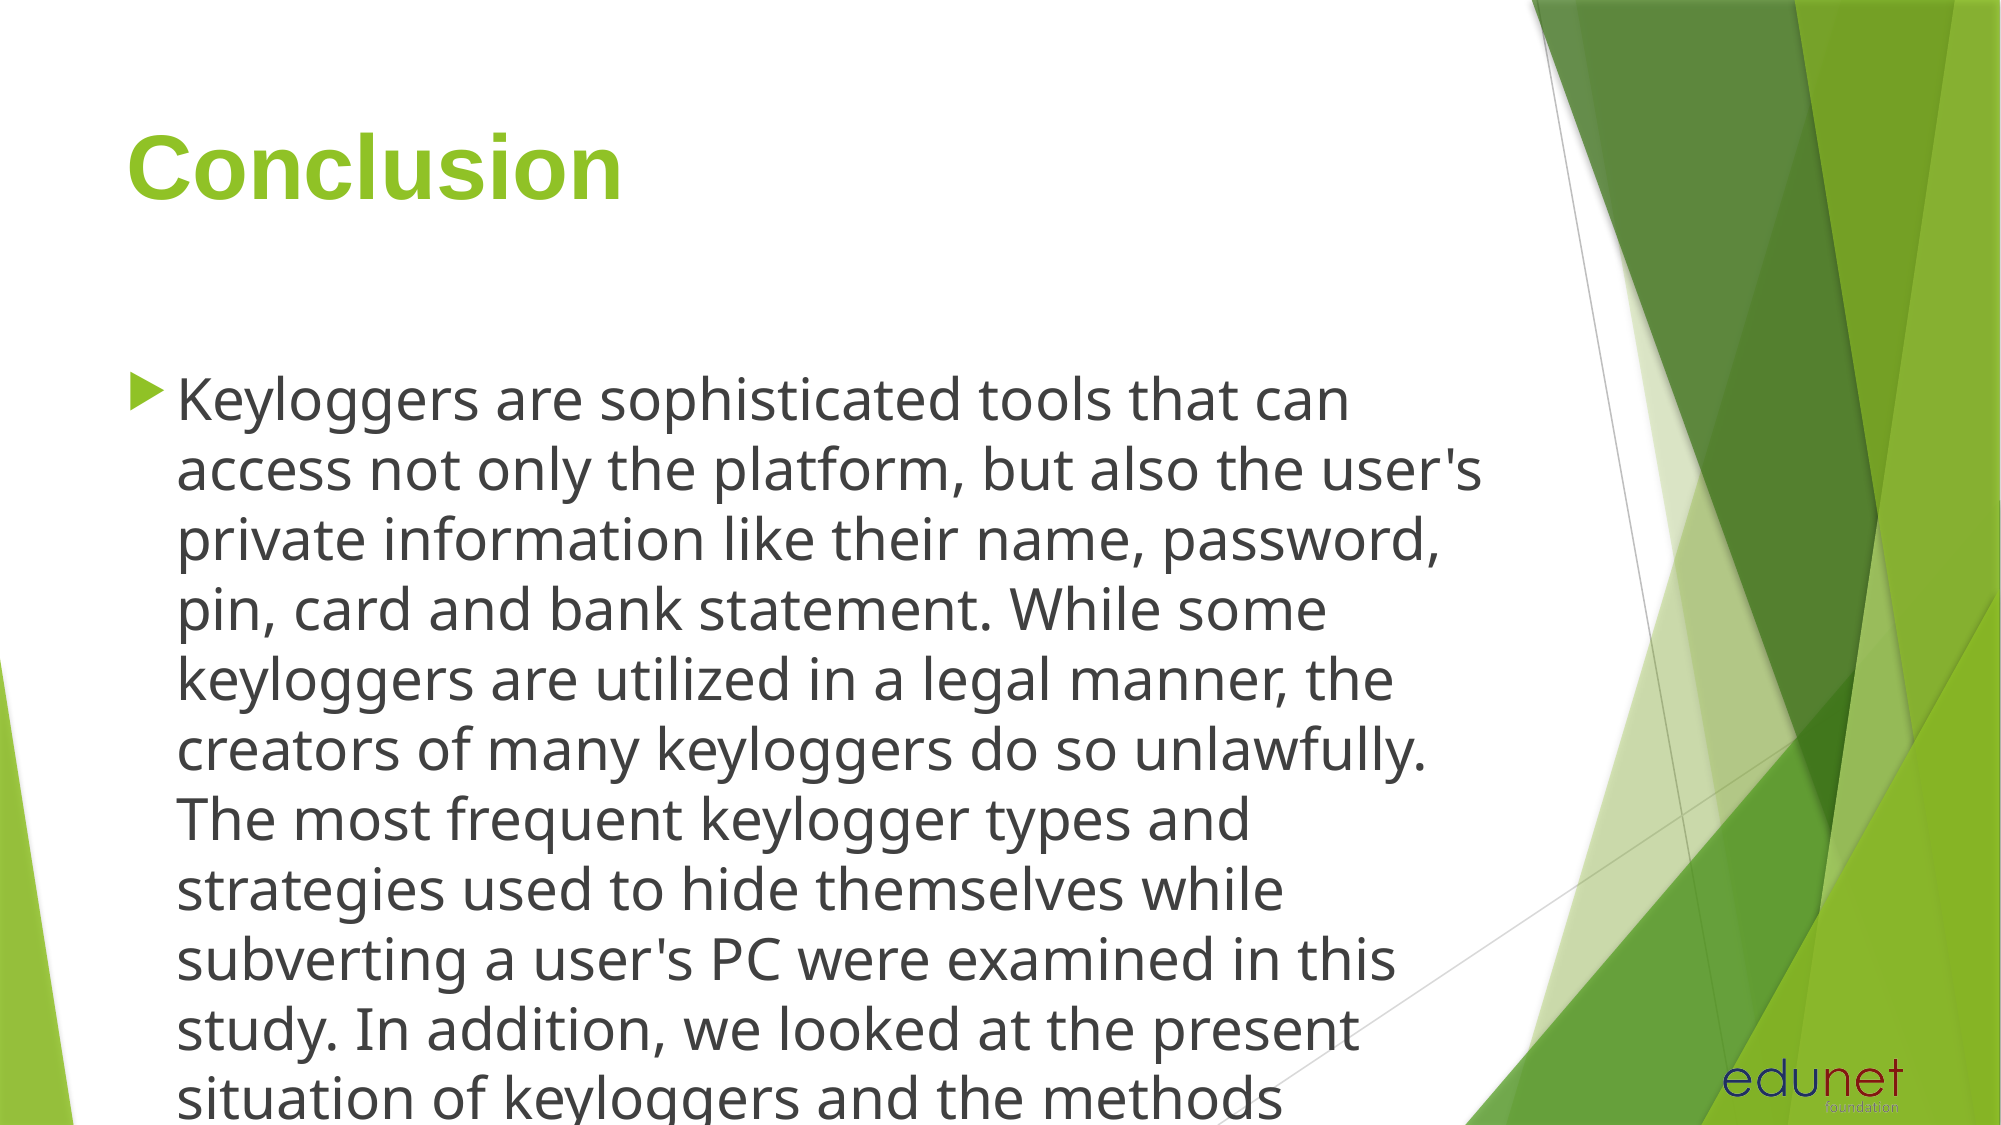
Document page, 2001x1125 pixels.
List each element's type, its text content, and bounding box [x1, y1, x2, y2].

list Keyloggers are sophisticated tools that can access not only the platform, but also the user's private information like their name, password, pin, card and bank statement. While some keyloggers are utilized in a legal manner, the creators of many keyloggers do so unlawfully. The most frequent keylogger types and strategies used to hide themselves while subverting a user's PC were examined in this study. In addition, we looked at the present situation of keyloggers and the methods through which they spread Finally, we looked into existing detection methods and made some recommendations for prevention. [111, 354, 1522, 992]
picture [1719, 1056, 1905, 1116]
title Conclusion [111, 99, 1522, 317]
